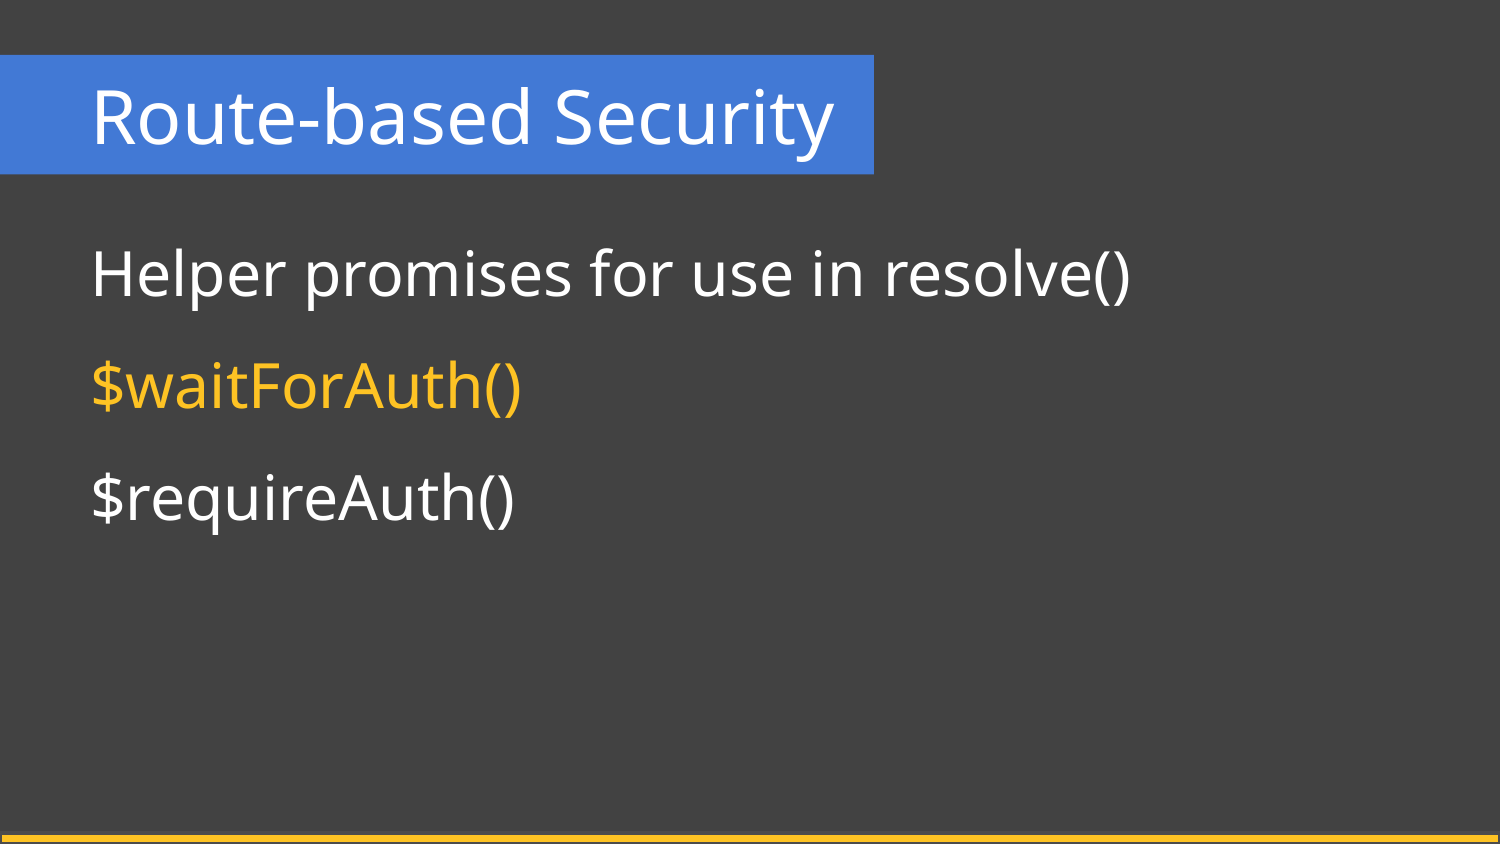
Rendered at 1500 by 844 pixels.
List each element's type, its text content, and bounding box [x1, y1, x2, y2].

text_box [0, 54, 75, 175]
title Route-based Security [75, 33, 1425, 175]
list Helper promises for use in resolve() $waitForAuth() $requireAuth() [75, 181, 1425, 777]
